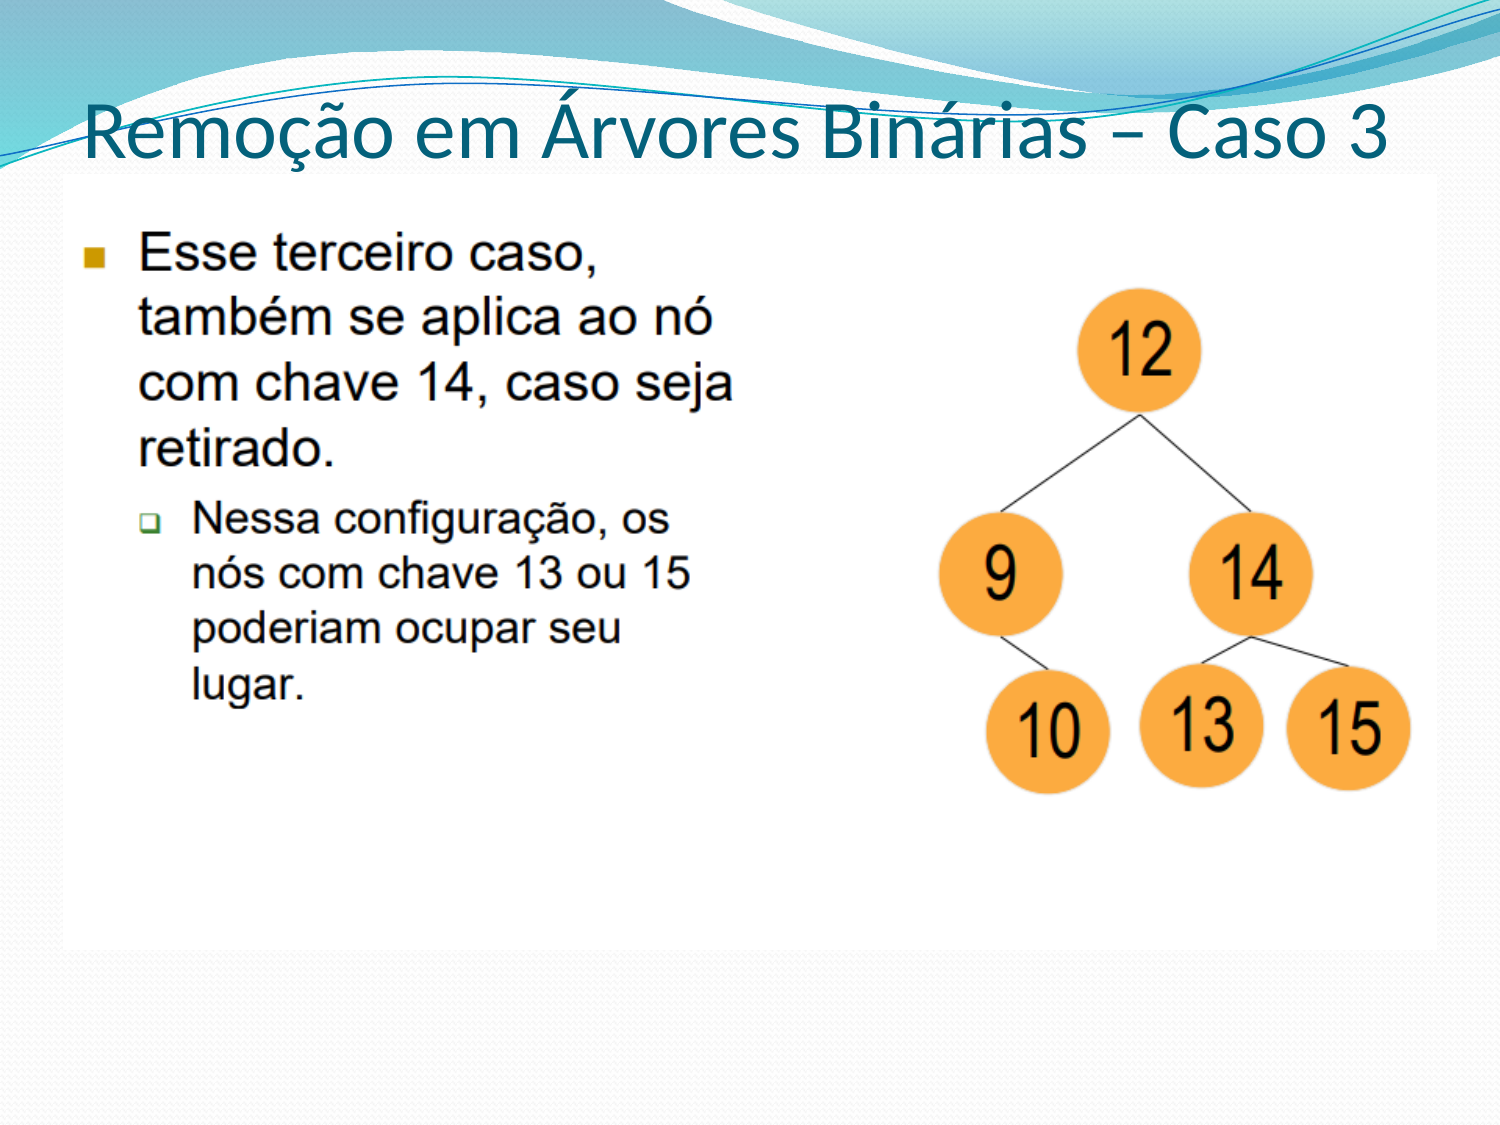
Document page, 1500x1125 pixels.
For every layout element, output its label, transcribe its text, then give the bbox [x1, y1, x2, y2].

picture [63, 174, 1437, 951]
title Remoção em Árvores Binárias – Caso 3 [82, 35, 1432, 174]
